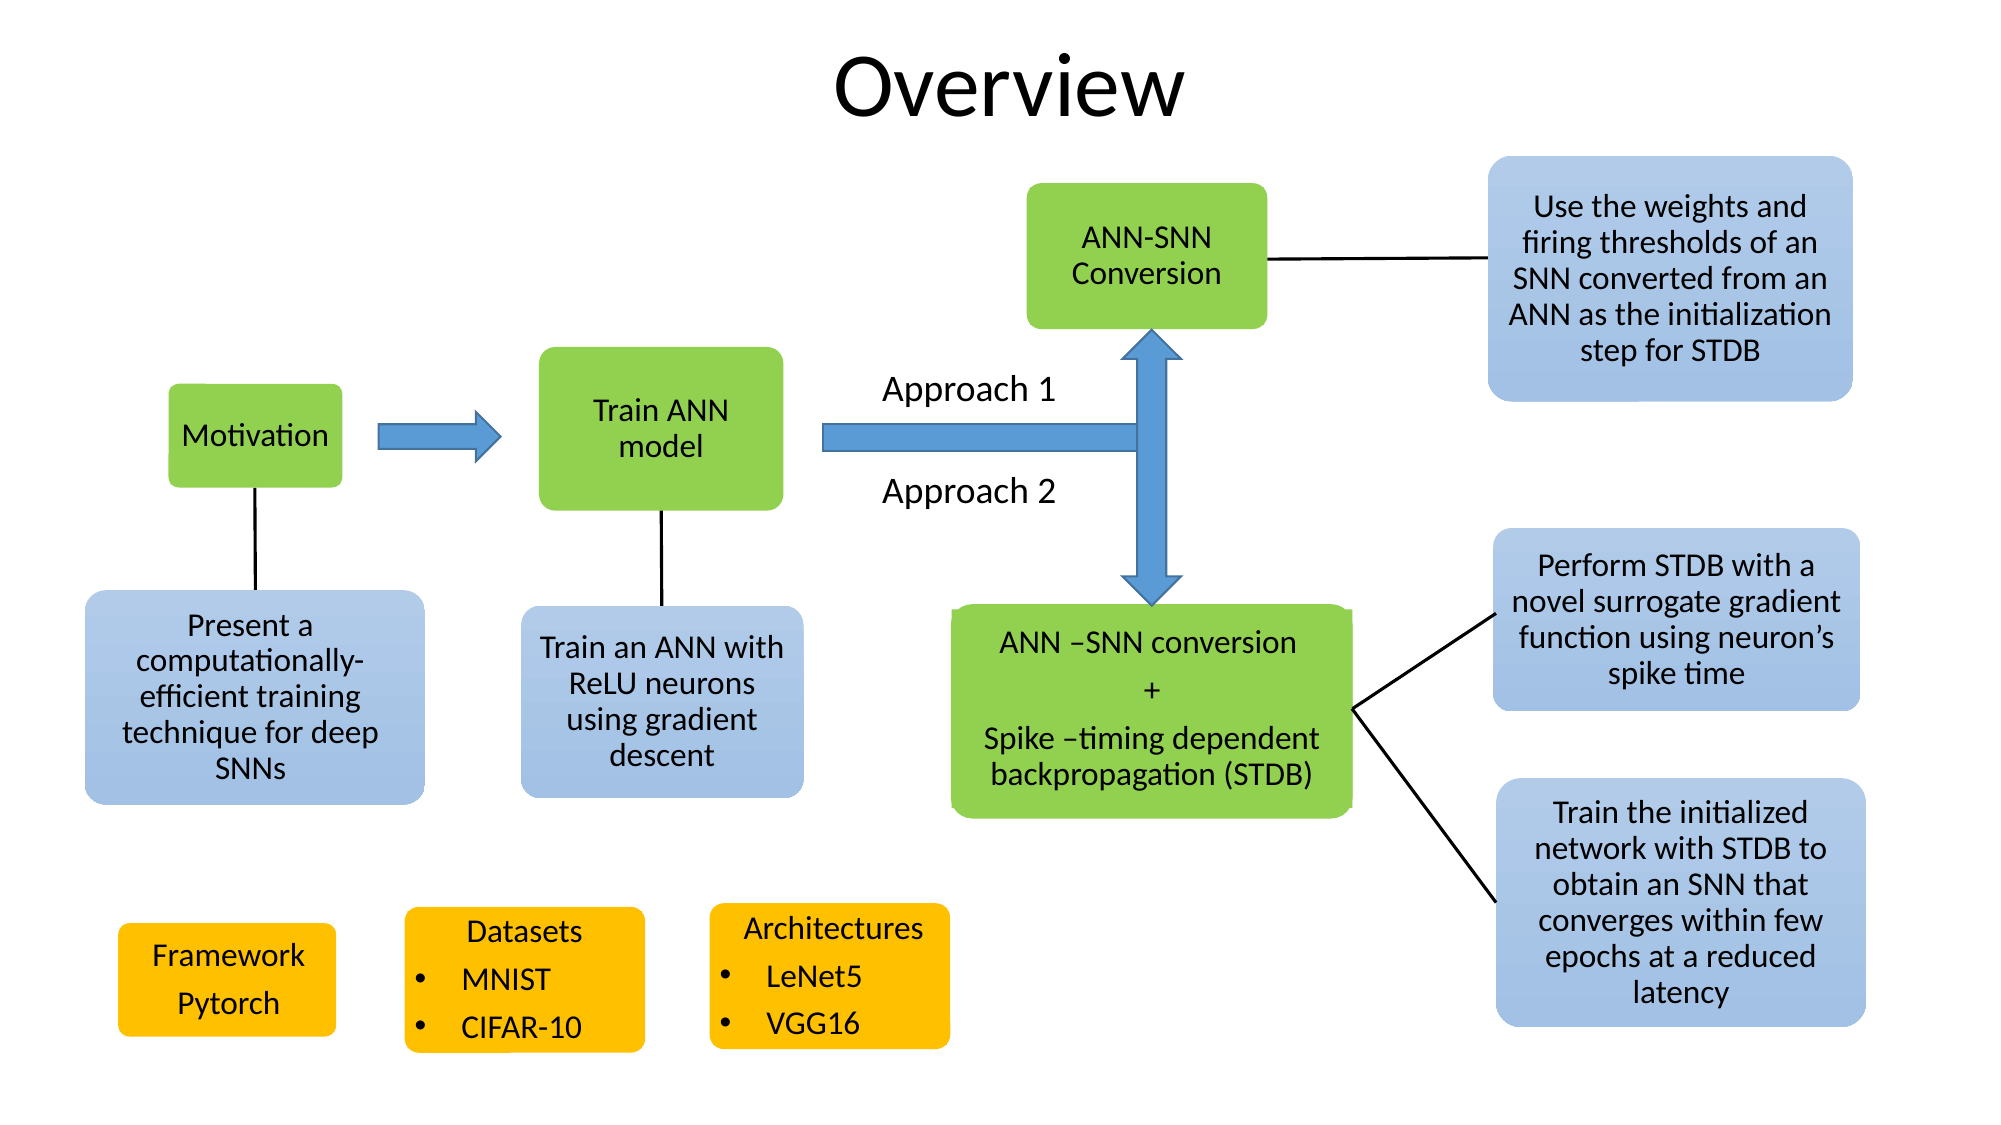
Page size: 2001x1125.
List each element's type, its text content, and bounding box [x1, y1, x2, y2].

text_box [1351, 708, 1497, 903]
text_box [1493, 527, 1861, 712]
text_box Approach 2 [867, 458, 1084, 519]
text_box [538, 346, 784, 511]
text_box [1026, 183, 1268, 330]
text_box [521, 605, 804, 798]
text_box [709, 903, 951, 1050]
text_box Approach 1 [867, 356, 1093, 417]
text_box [404, 906, 646, 1053]
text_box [168, 383, 343, 488]
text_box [1496, 778, 1867, 1028]
text_box [822, 423, 1138, 452]
text_box [377, 409, 503, 464]
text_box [118, 923, 337, 1037]
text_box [1352, 613, 1497, 708]
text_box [1487, 155, 1854, 402]
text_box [950, 604, 1353, 819]
text_box [1120, 330, 1184, 604]
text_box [84, 590, 426, 822]
title Overview [147, 10, 1873, 163]
